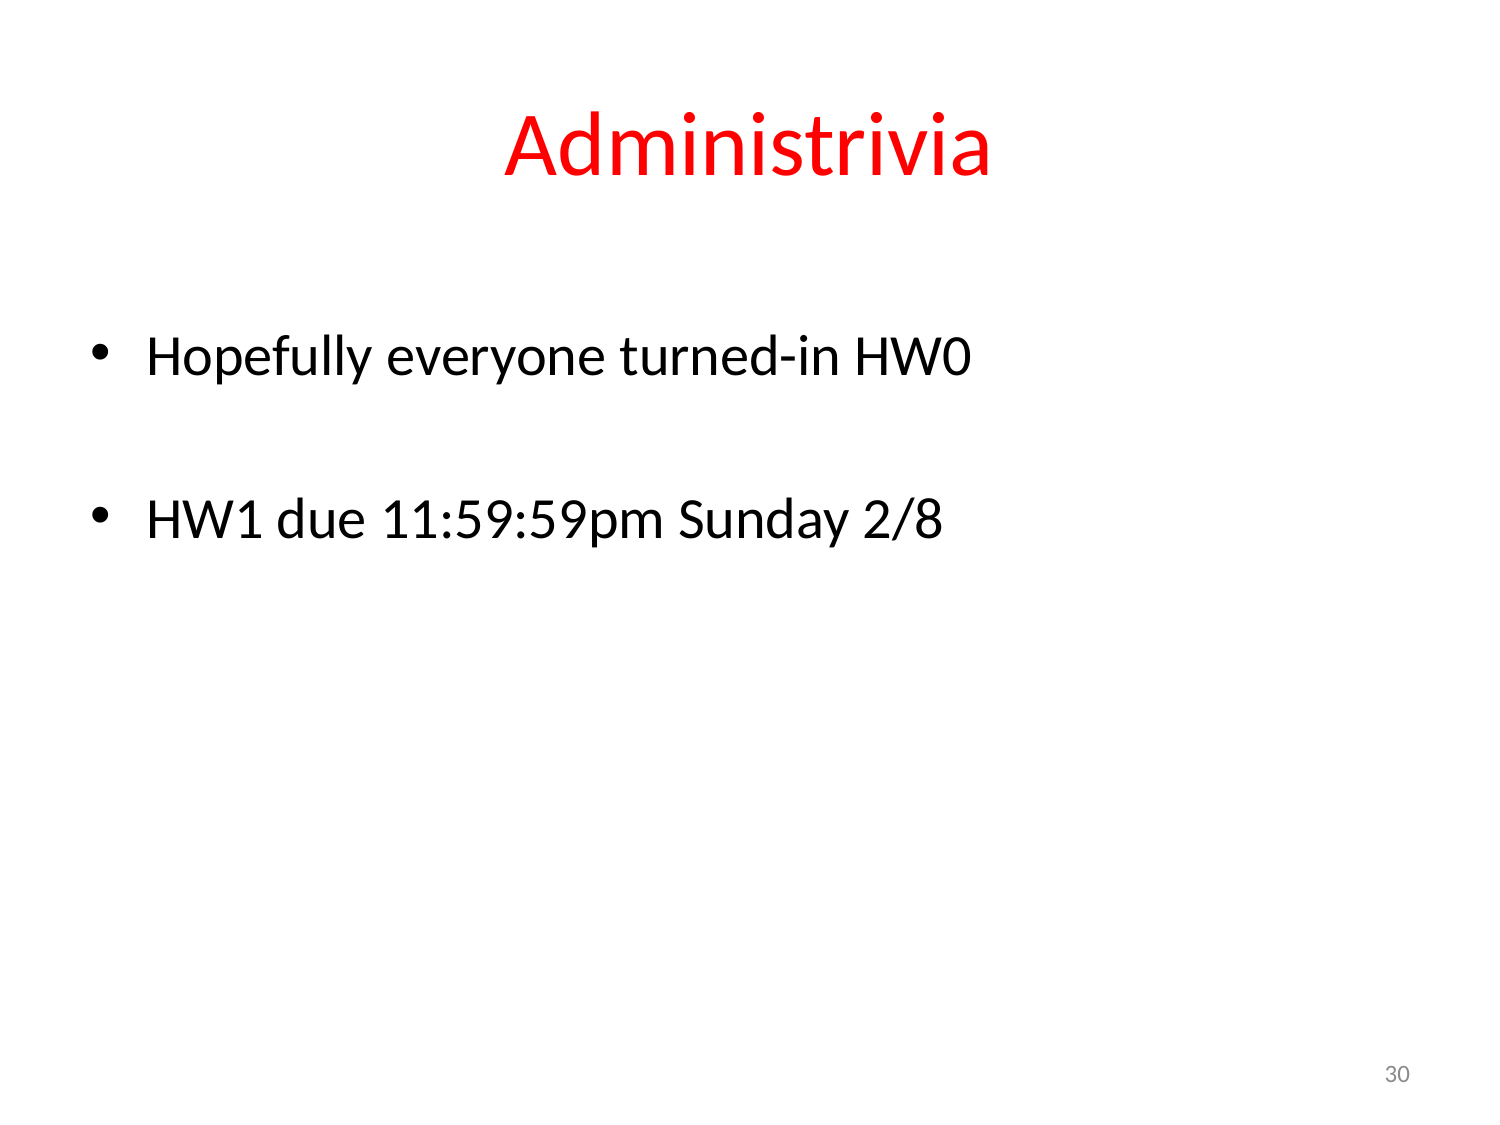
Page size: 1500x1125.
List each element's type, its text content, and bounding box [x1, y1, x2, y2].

slide_number 30 [1074, 1042, 1425, 1103]
title Administrivia [75, 45, 1425, 233]
list Hopefully everyone turned-in HW0 HW1 due 11:59:59pm Sunday 2/8 [75, 237, 1425, 980]
